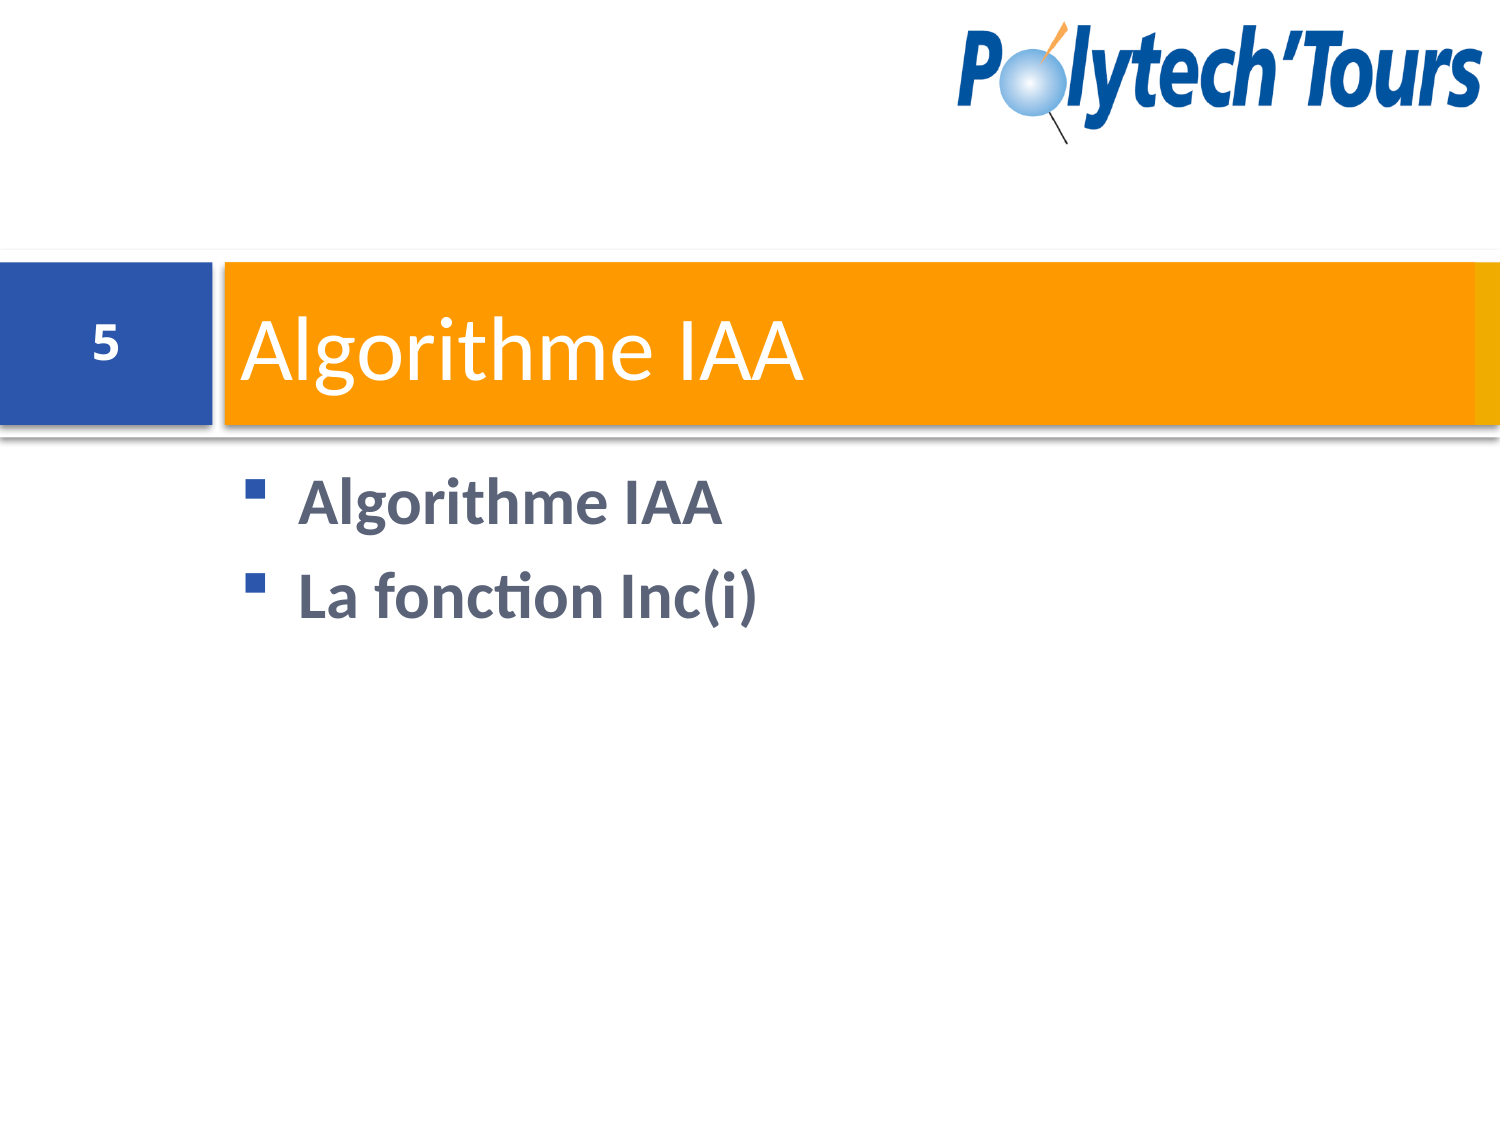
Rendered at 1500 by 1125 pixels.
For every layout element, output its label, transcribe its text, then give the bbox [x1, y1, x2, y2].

picture [953, 9, 1493, 153]
title Algorithme IAA [225, 262, 1475, 425]
slide_number 5 [0, 287, 213, 403]
list Algorithme IAA La fonction Inc(i) [225, 450, 1500, 725]
